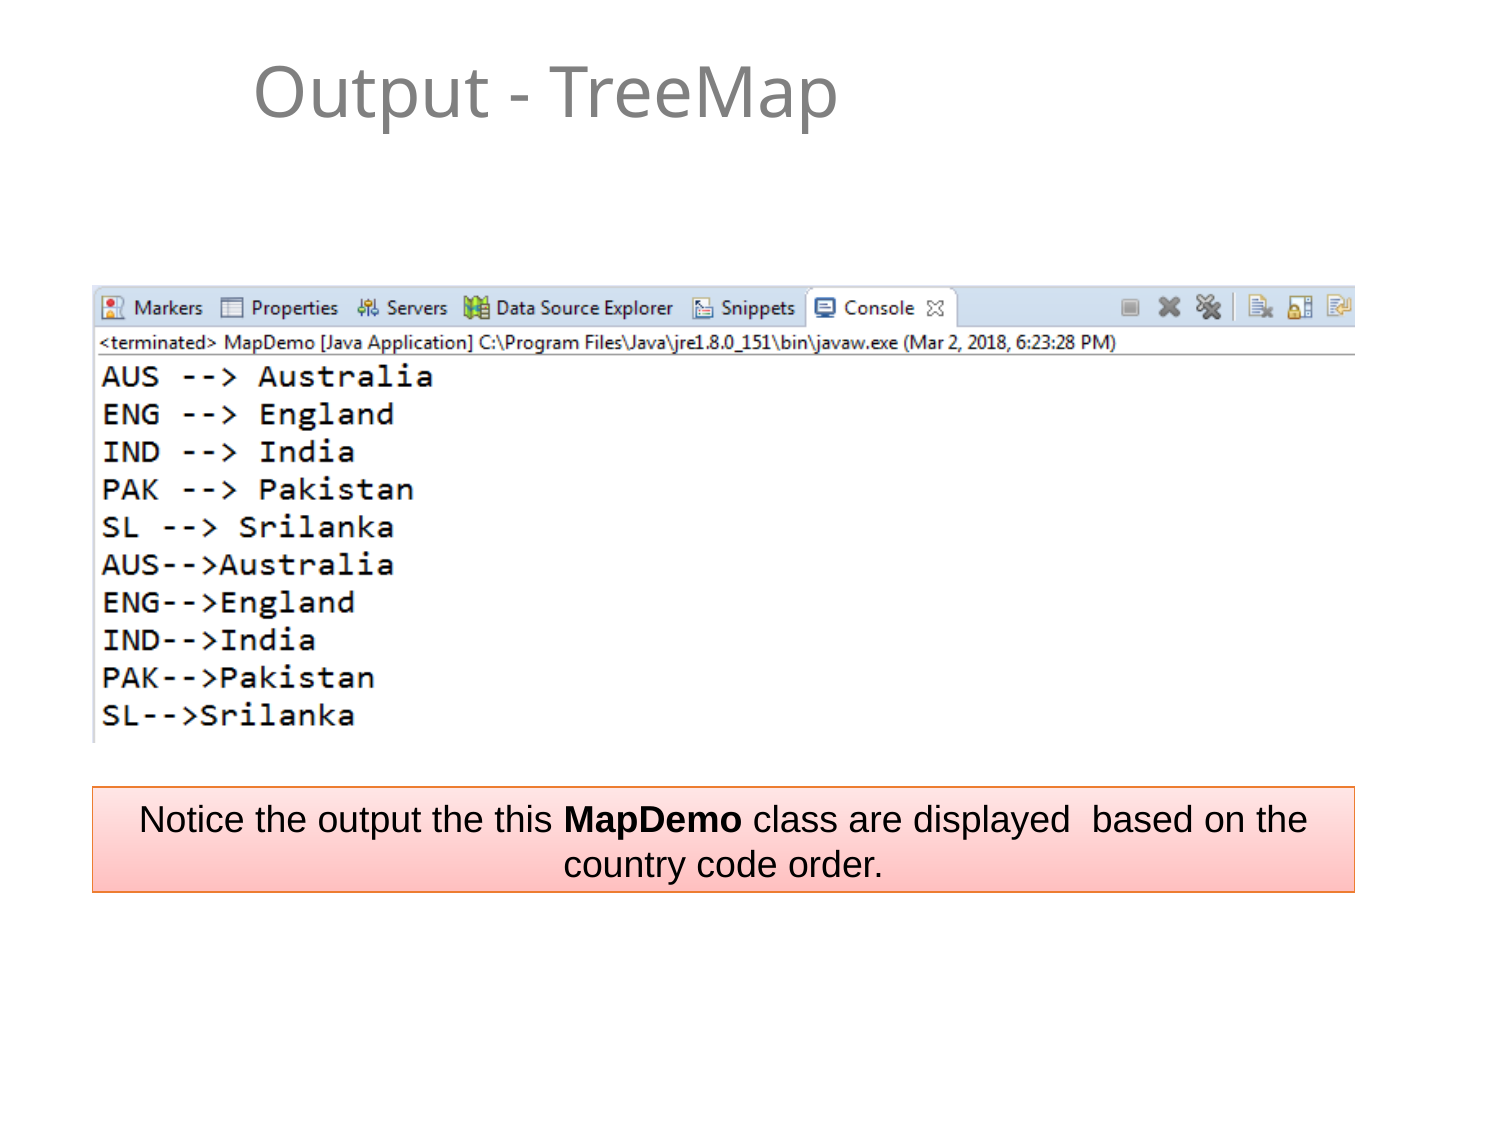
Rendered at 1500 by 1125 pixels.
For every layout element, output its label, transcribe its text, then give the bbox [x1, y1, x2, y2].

picture [92, 285, 1355, 743]
title Output - TreeMap [237, 2, 1500, 188]
text_box Notice the output the this MapDemo class are displayed based on the country code order. [92, 787, 1355, 892]
